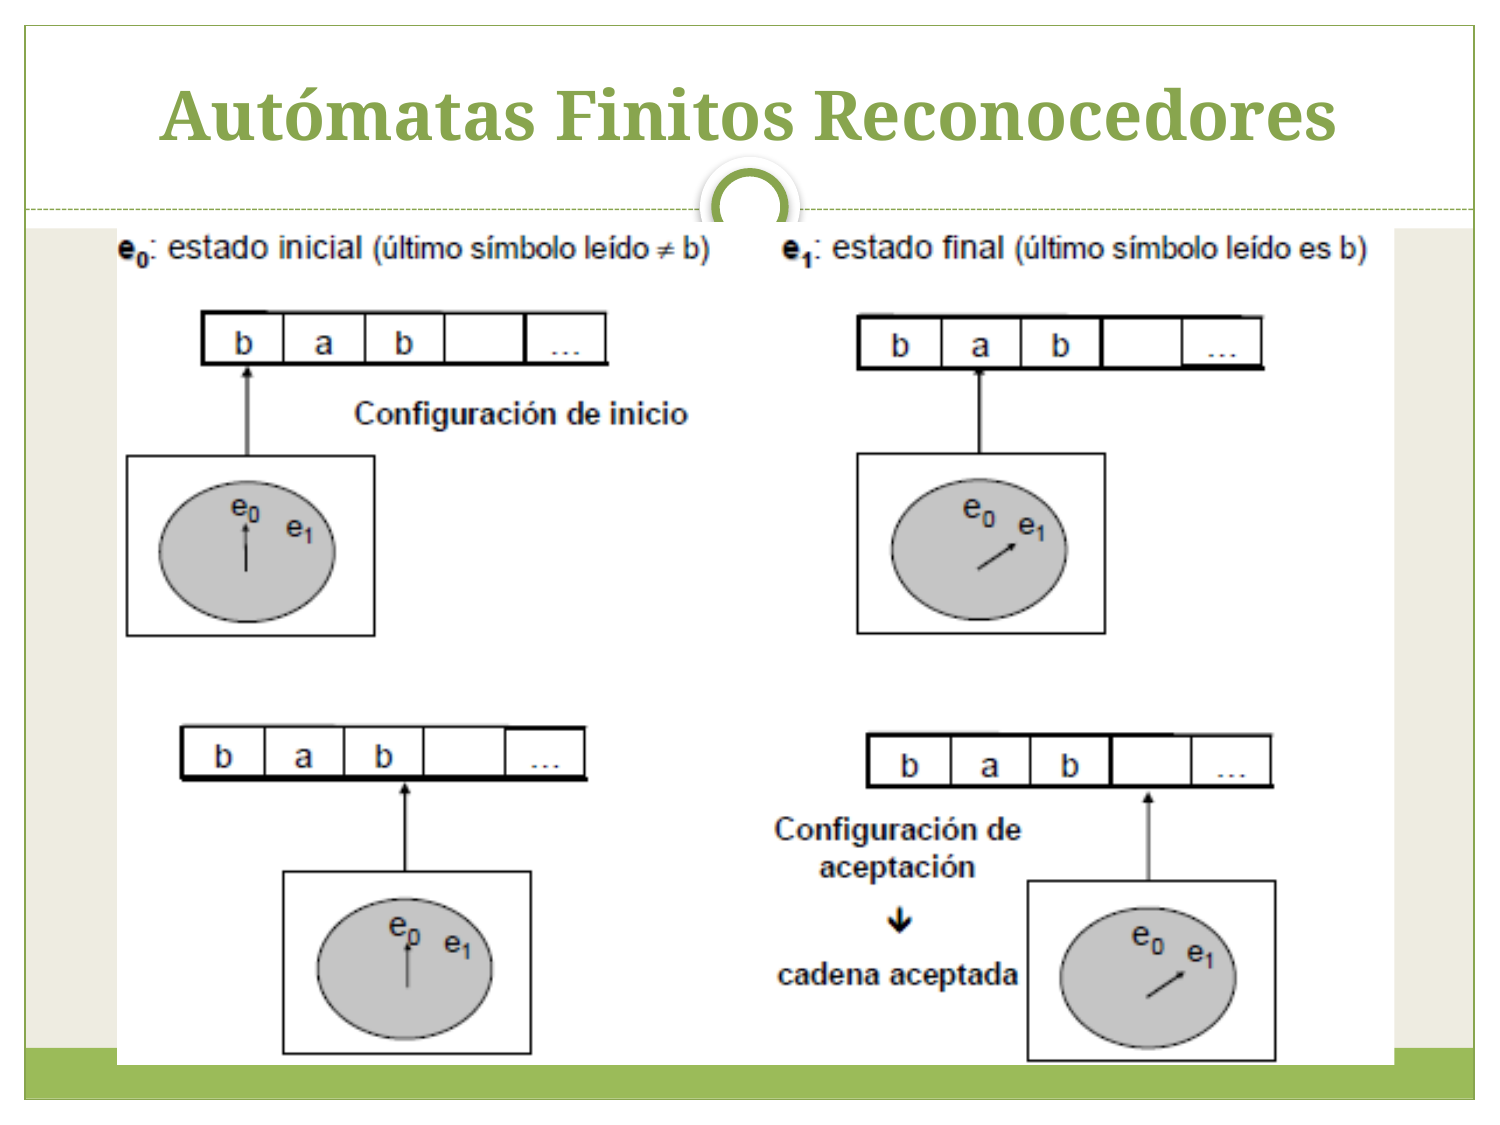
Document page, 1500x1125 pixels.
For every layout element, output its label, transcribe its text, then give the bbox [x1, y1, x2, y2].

picture [116, 222, 1395, 1065]
title Autómatas Finitos Reconocedores [49, 37, 1450, 162]
